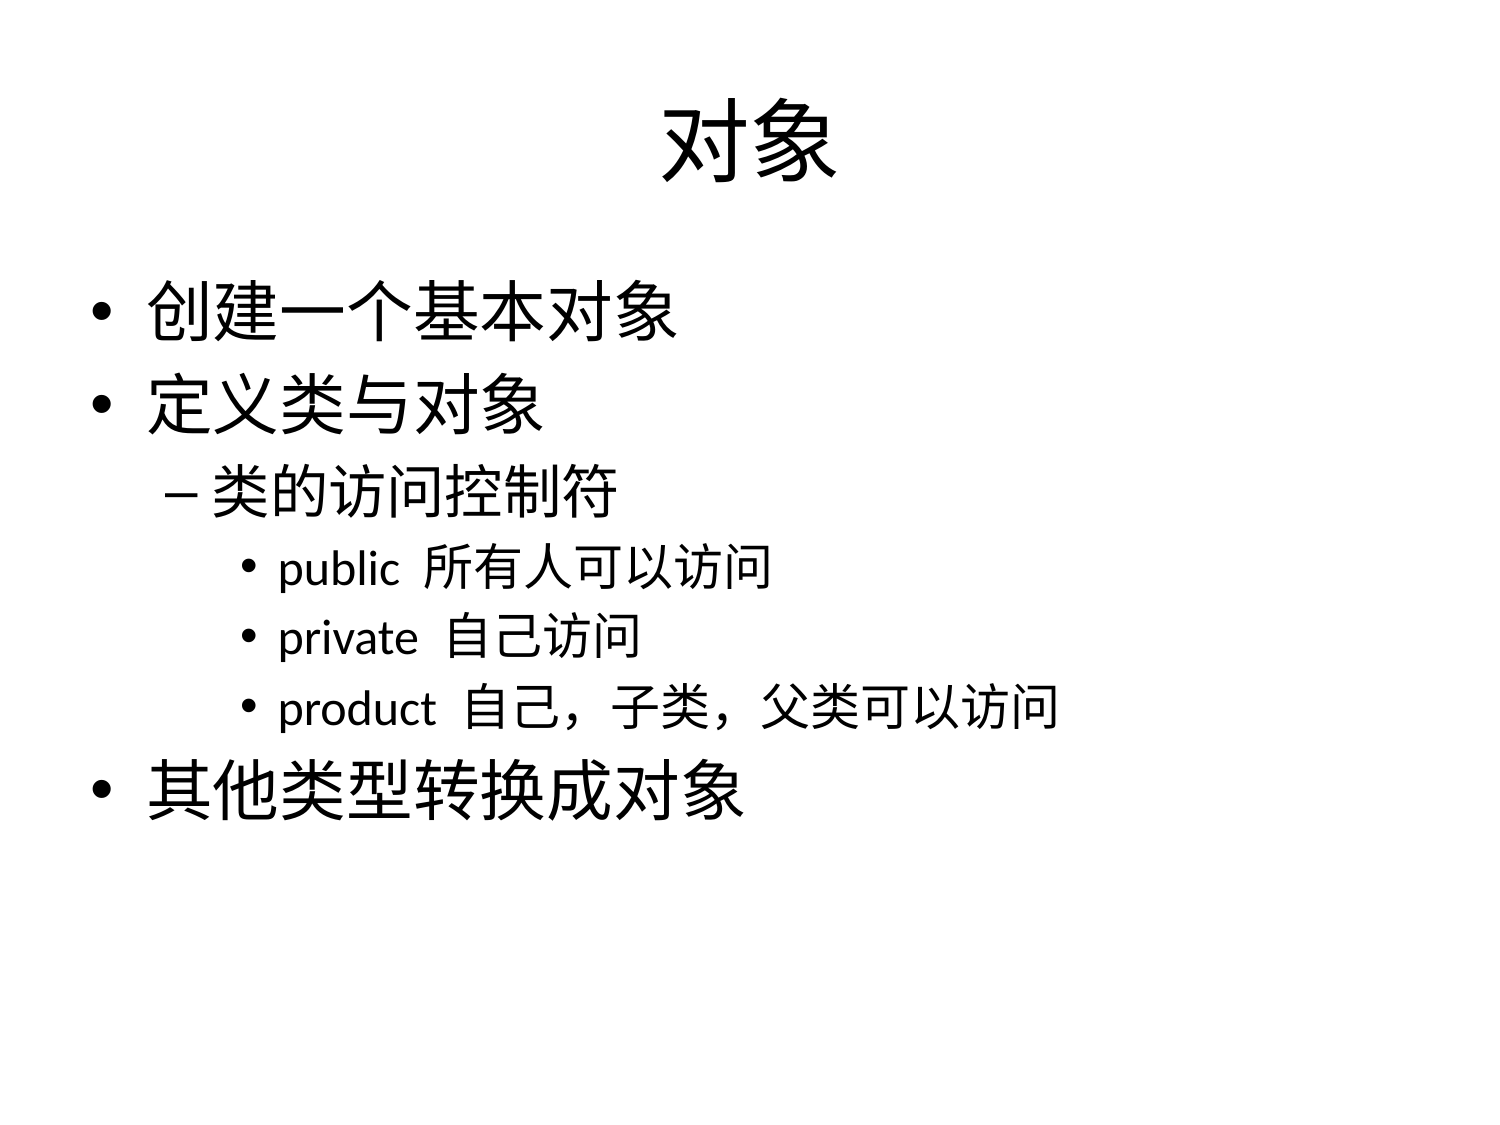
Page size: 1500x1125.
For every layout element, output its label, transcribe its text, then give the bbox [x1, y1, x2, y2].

list 创建一个基本对象 定义类与对象 类的访问控制符 public 所有人可以访问 private 自己访问 product 自己，子类，父类可以访问 其他类型转换成对象 [75, 262, 1425, 1005]
title 对象 [75, 45, 1425, 233]
